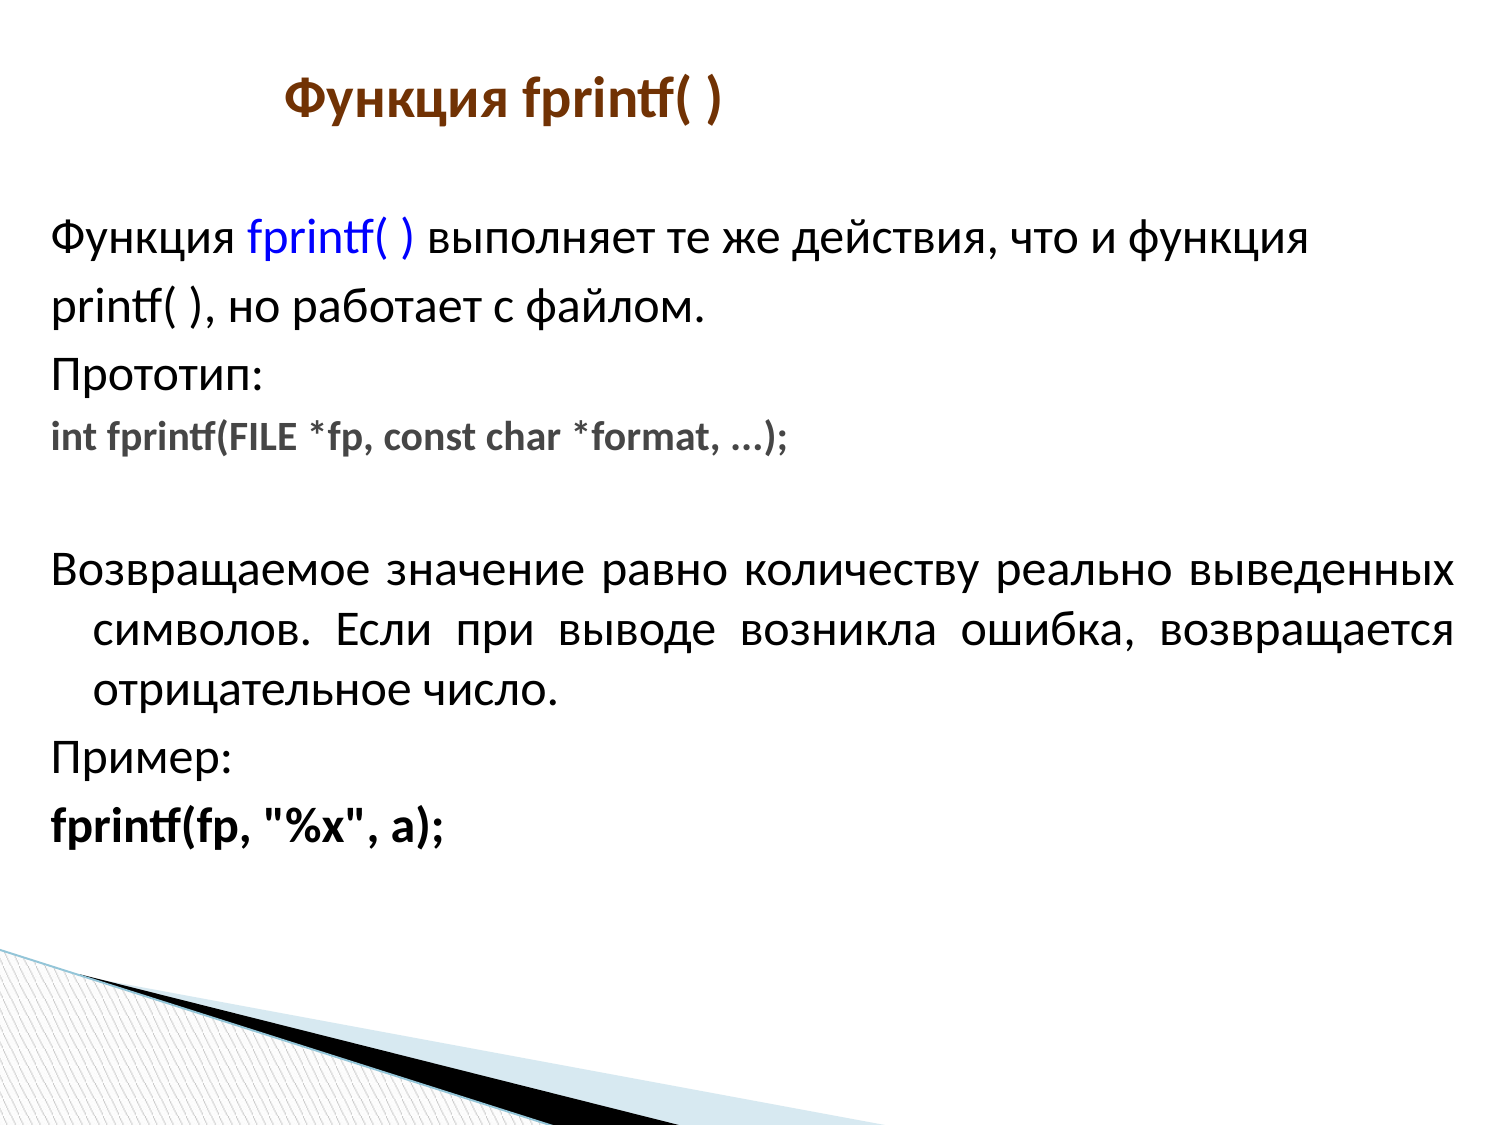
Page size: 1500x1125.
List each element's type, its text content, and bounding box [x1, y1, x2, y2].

title Функция fprintf( ) [269, 42, 1500, 147]
list Функция fprintf( ) выполняет те же действия, что и функция printf( ), но работает с файлом. Прототип: int fprintf(FILE *fp, const char *format, ...); Возвращаемое значение равно количеству реально выведенных символов. Если при выводе возникла ошибка, возвращается отрицательное число. Пример: fprintf(fp, "%х", а); [17, 196, 1471, 984]
